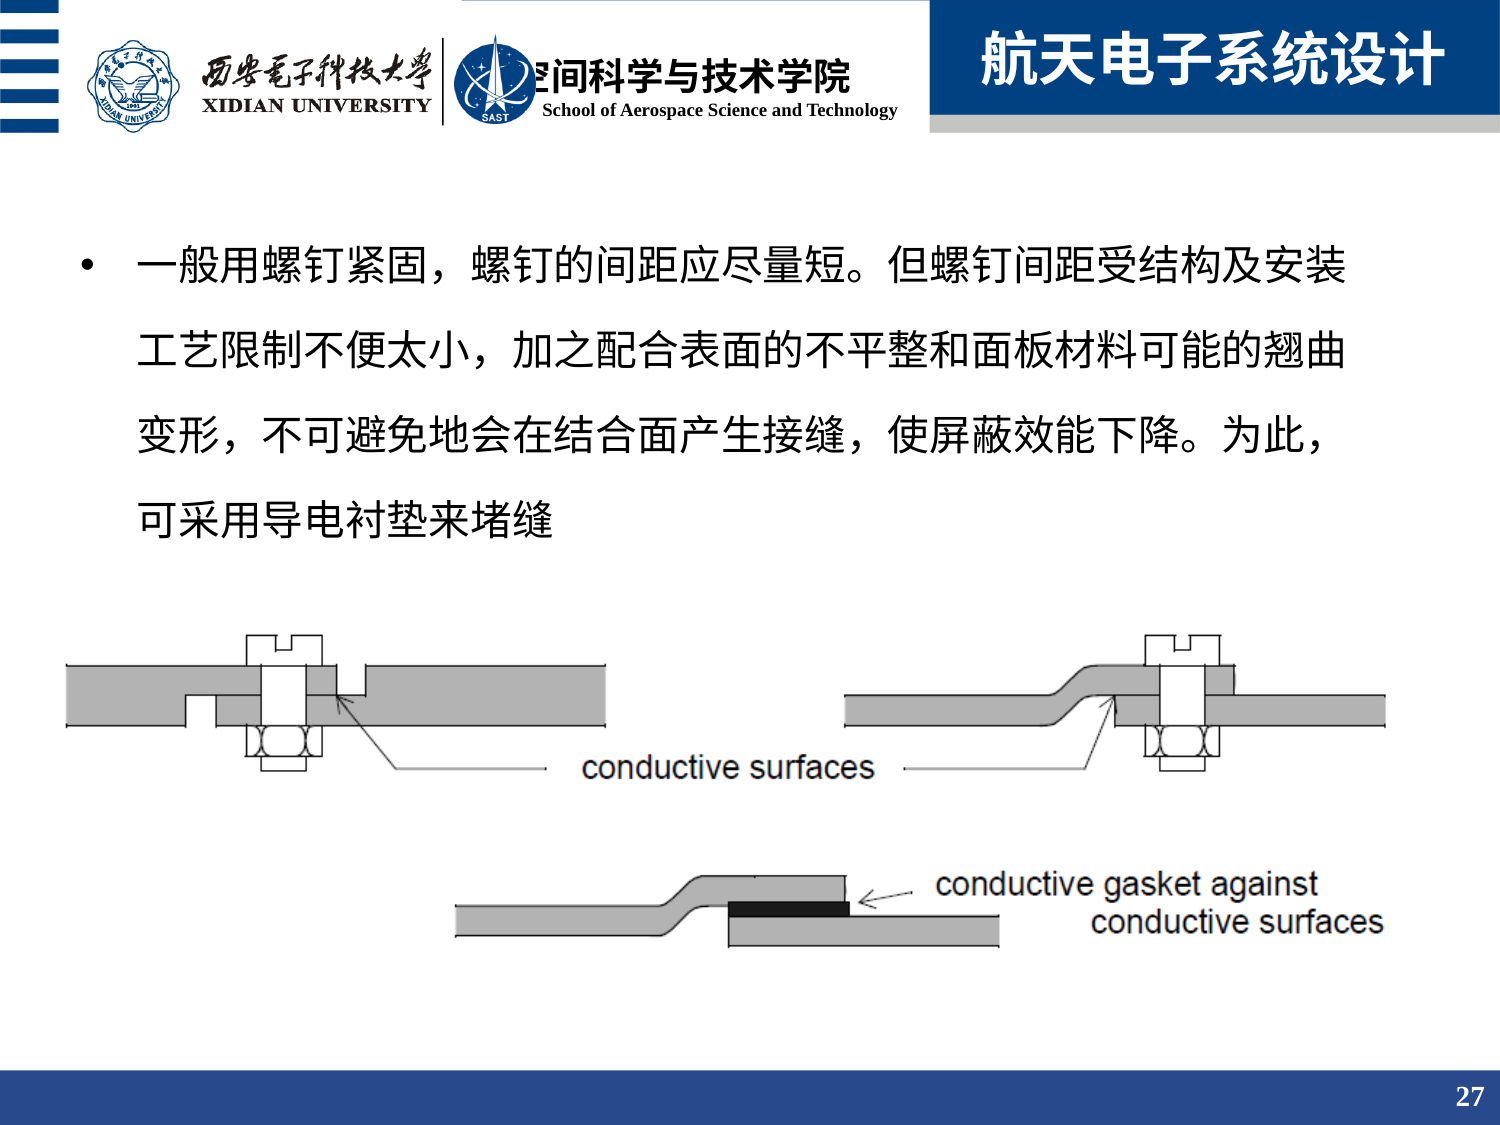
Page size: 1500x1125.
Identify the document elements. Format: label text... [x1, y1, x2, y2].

text_box 一般用螺钉紧固，螺钉的间距应尽量短。但螺钉间距受结构及安装工艺限制不便太小，加之配合表面的不平整和面板材料可能的翘曲变形，不可避免地会在结合面产生接缝，使屏蔽效能下降。为此，可采用导电衬垫来堵缝 [65, 196, 1388, 575]
picture [0, 0, 1500, 1070]
text_box 航天电子系统设计 [927, 0, 1500, 114]
